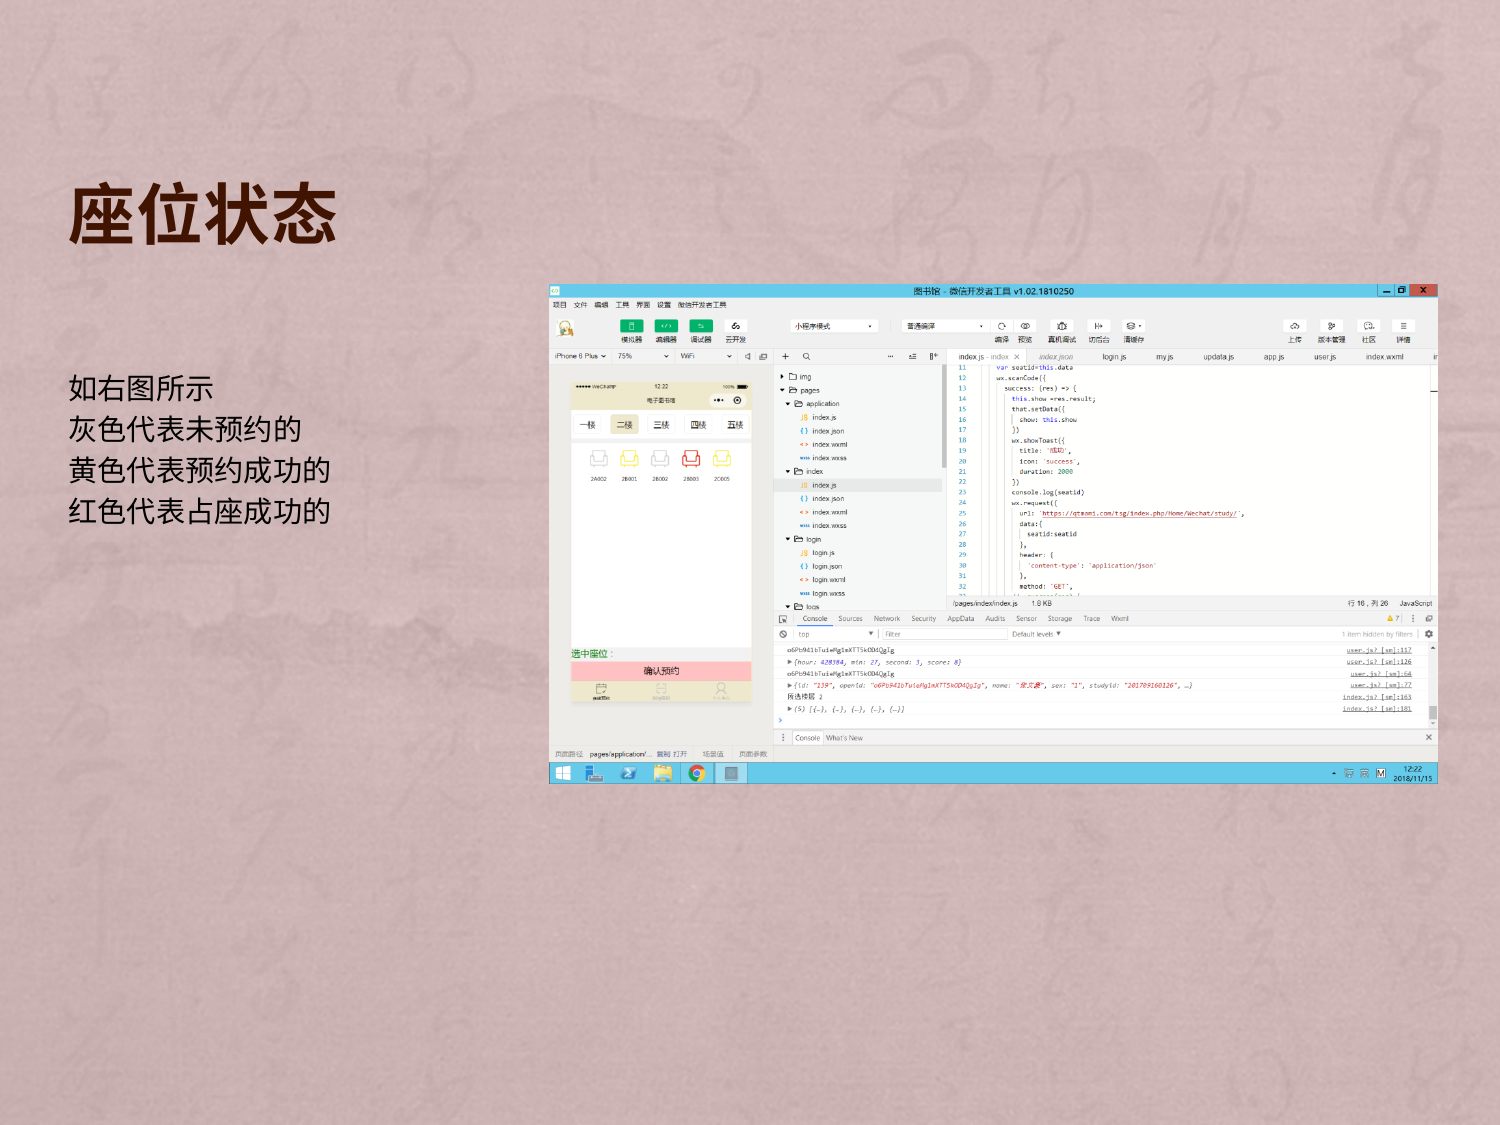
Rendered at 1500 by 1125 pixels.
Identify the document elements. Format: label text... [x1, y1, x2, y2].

list 如右图所示 灰色代表未预约的 黄色代表预约成功的 红色代表占座成功的 [53, 363, 491, 1006]
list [549, 283, 1438, 784]
title 座位状态 [53, 62, 491, 363]
